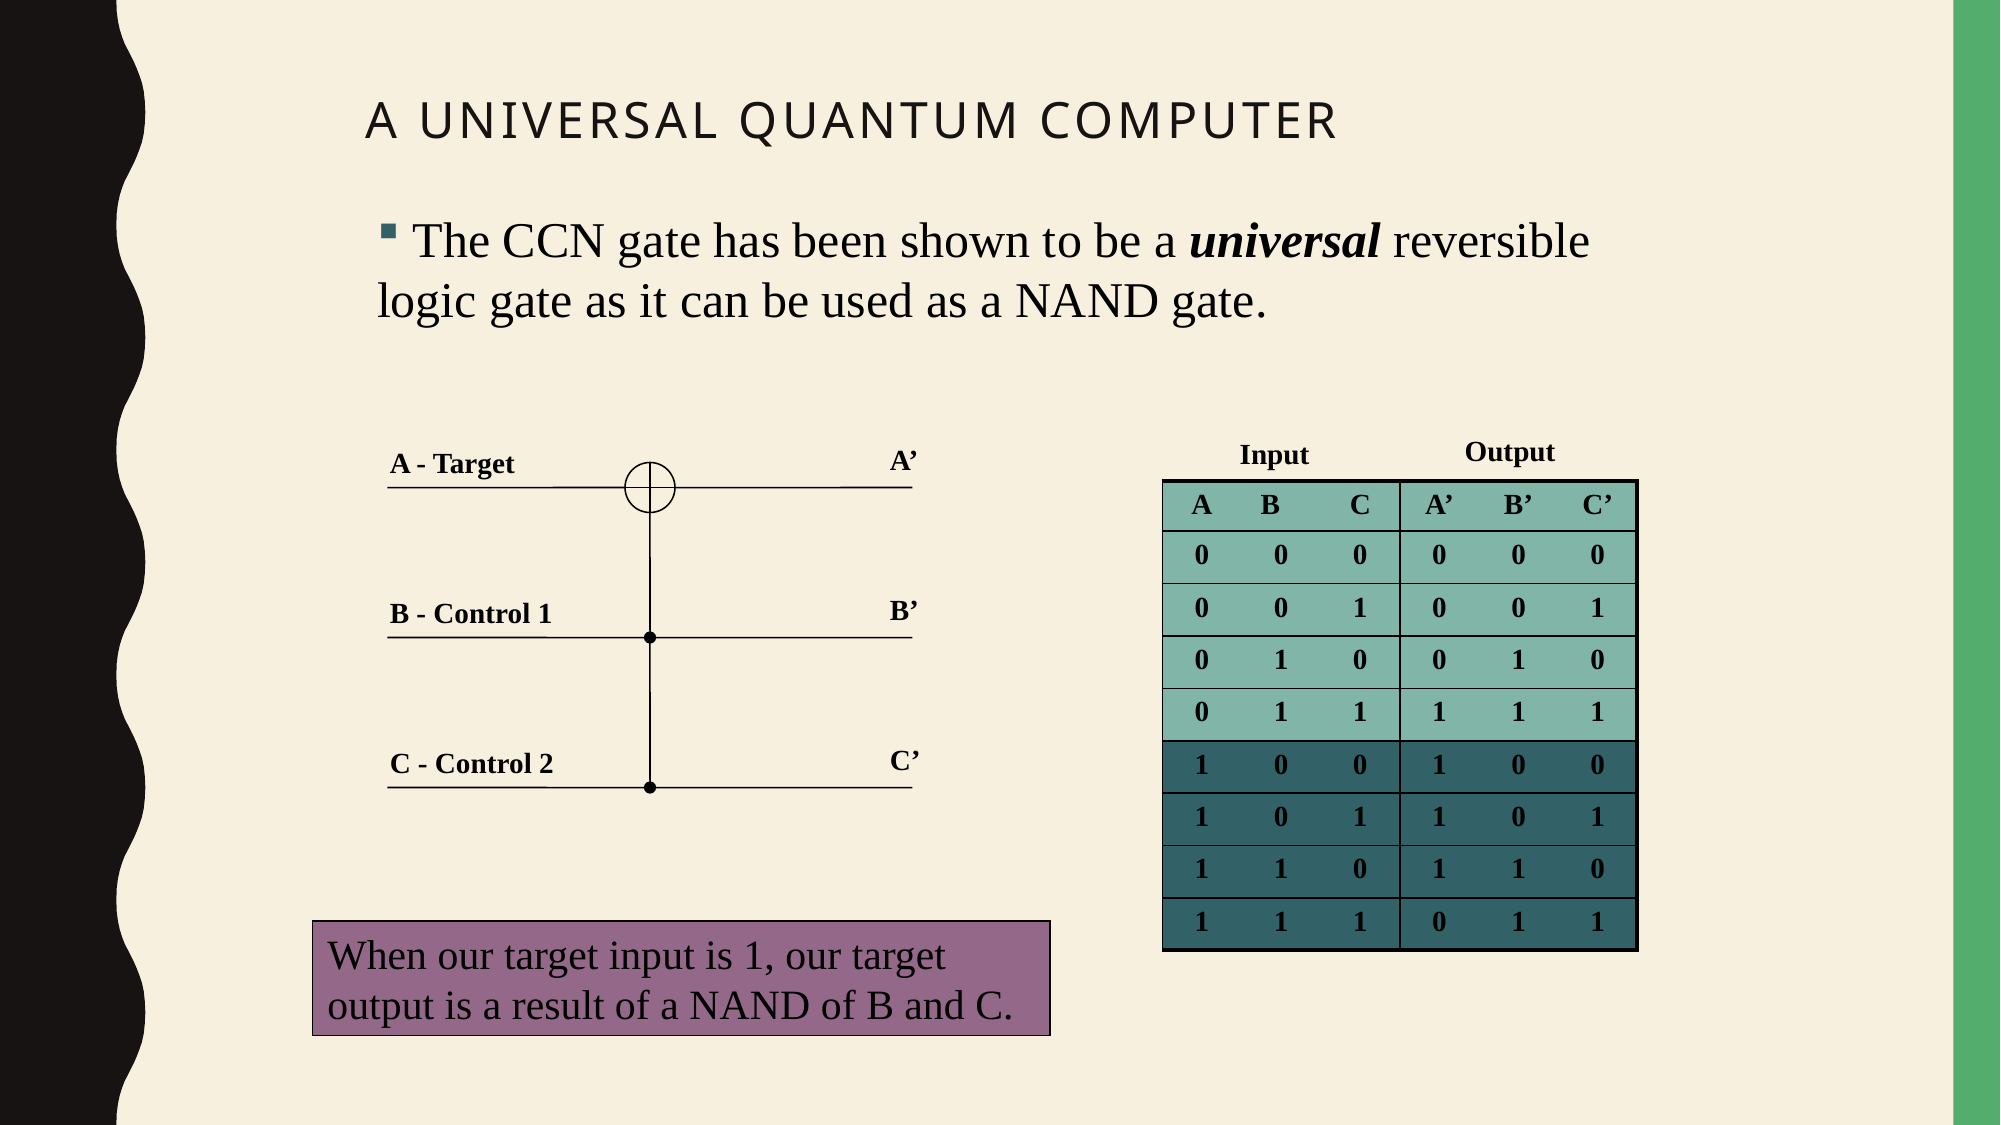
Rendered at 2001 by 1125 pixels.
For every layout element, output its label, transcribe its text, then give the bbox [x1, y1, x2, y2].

text_box Input [1224, 428, 1334, 478]
text_box Output [1449, 424, 1588, 475]
table_header C [1321, 483, 1399, 530]
table_cell 1 [1163, 899, 1242, 948]
table_cell 1 [1242, 899, 1321, 948]
text_box A - Target [375, 437, 563, 488]
table_cell 0 [1401, 584, 1479, 635]
table_cell 0 [1558, 846, 1635, 897]
title A Universal Quantum Computer [350, 87, 1700, 163]
table_cell 0 [1242, 584, 1321, 635]
table_cell 0 [1242, 794, 1321, 845]
table_header A [1163, 483, 1242, 530]
table_cell 1 [1401, 794, 1479, 845]
table_cell 0 [1321, 532, 1399, 583]
table_cell 1 [1401, 689, 1479, 740]
table_cell 1 [1242, 689, 1321, 740]
table_header B [1242, 483, 1321, 530]
table_cell 0 [1321, 846, 1399, 897]
text_box B’ [874, 584, 953, 634]
table_cell 0 [1163, 584, 1242, 635]
table_cell 0 [1242, 532, 1321, 583]
table_cell 1 [1321, 794, 1399, 845]
text_box [643, 512, 657, 644]
text_box C - Control 2 [375, 737, 575, 788]
table_cell 1 [1401, 846, 1479, 897]
text_box [643, 637, 657, 794]
table_cell 1 [1163, 794, 1242, 845]
table_cell 1 [1558, 899, 1635, 948]
table_cell 0 [1558, 742, 1635, 792]
text_box C’ [874, 734, 953, 784]
table_header C’ [1558, 483, 1635, 530]
table_cell 1 [1321, 899, 1399, 948]
table_header A’ [1401, 483, 1479, 530]
text_box When our target input is 1, our target output is a result of a NAND of B and C. [312, 920, 1050, 1036]
table_cell 0 [1321, 742, 1399, 792]
table_cell 0 [1479, 794, 1558, 845]
table_cell 0 [1479, 584, 1558, 635]
table_header B’ [1479, 483, 1558, 530]
table_cell 0 [1479, 532, 1558, 583]
table_cell 0 [1401, 899, 1479, 948]
table_cell 0 [1163, 532, 1242, 583]
table_cell 0 [1163, 689, 1242, 740]
table_cell 1 [1479, 689, 1558, 740]
table_cell 1 [1401, 742, 1479, 792]
table_cell 1 [1479, 637, 1558, 688]
table_cell 0 [1479, 742, 1558, 792]
table_cell 1 [1479, 846, 1558, 897]
table_cell 0 [1558, 532, 1635, 583]
table_cell 0 [1401, 637, 1479, 688]
table_cell 1 [1558, 794, 1635, 845]
text_box B - Control 1 [375, 587, 575, 638]
text_box [625, 462, 675, 513]
table_cell 1 [1242, 637, 1321, 688]
table_cell 1 [1558, 584, 1635, 635]
table_cell 0 [1163, 637, 1242, 688]
text_box A’ [874, 434, 953, 484]
table_cell 1 [1321, 689, 1399, 740]
table_cell 0 [1242, 742, 1321, 792]
table_cell 0 [1401, 532, 1479, 583]
table_cell 1 [1321, 584, 1399, 635]
table_cell 0 [1321, 637, 1399, 688]
table_cell 1 [1163, 846, 1242, 897]
table_cell 1 [1242, 846, 1321, 897]
table_cell 1 [1163, 742, 1242, 792]
table_cell 1 [1558, 689, 1635, 740]
table_cell 0 [1558, 637, 1635, 688]
table_cell 1 [1479, 899, 1558, 948]
text_box The CCN gate has been shown to be a universal reversible logic gate as it can be used as a NAND gate. [362, 199, 1638, 335]
